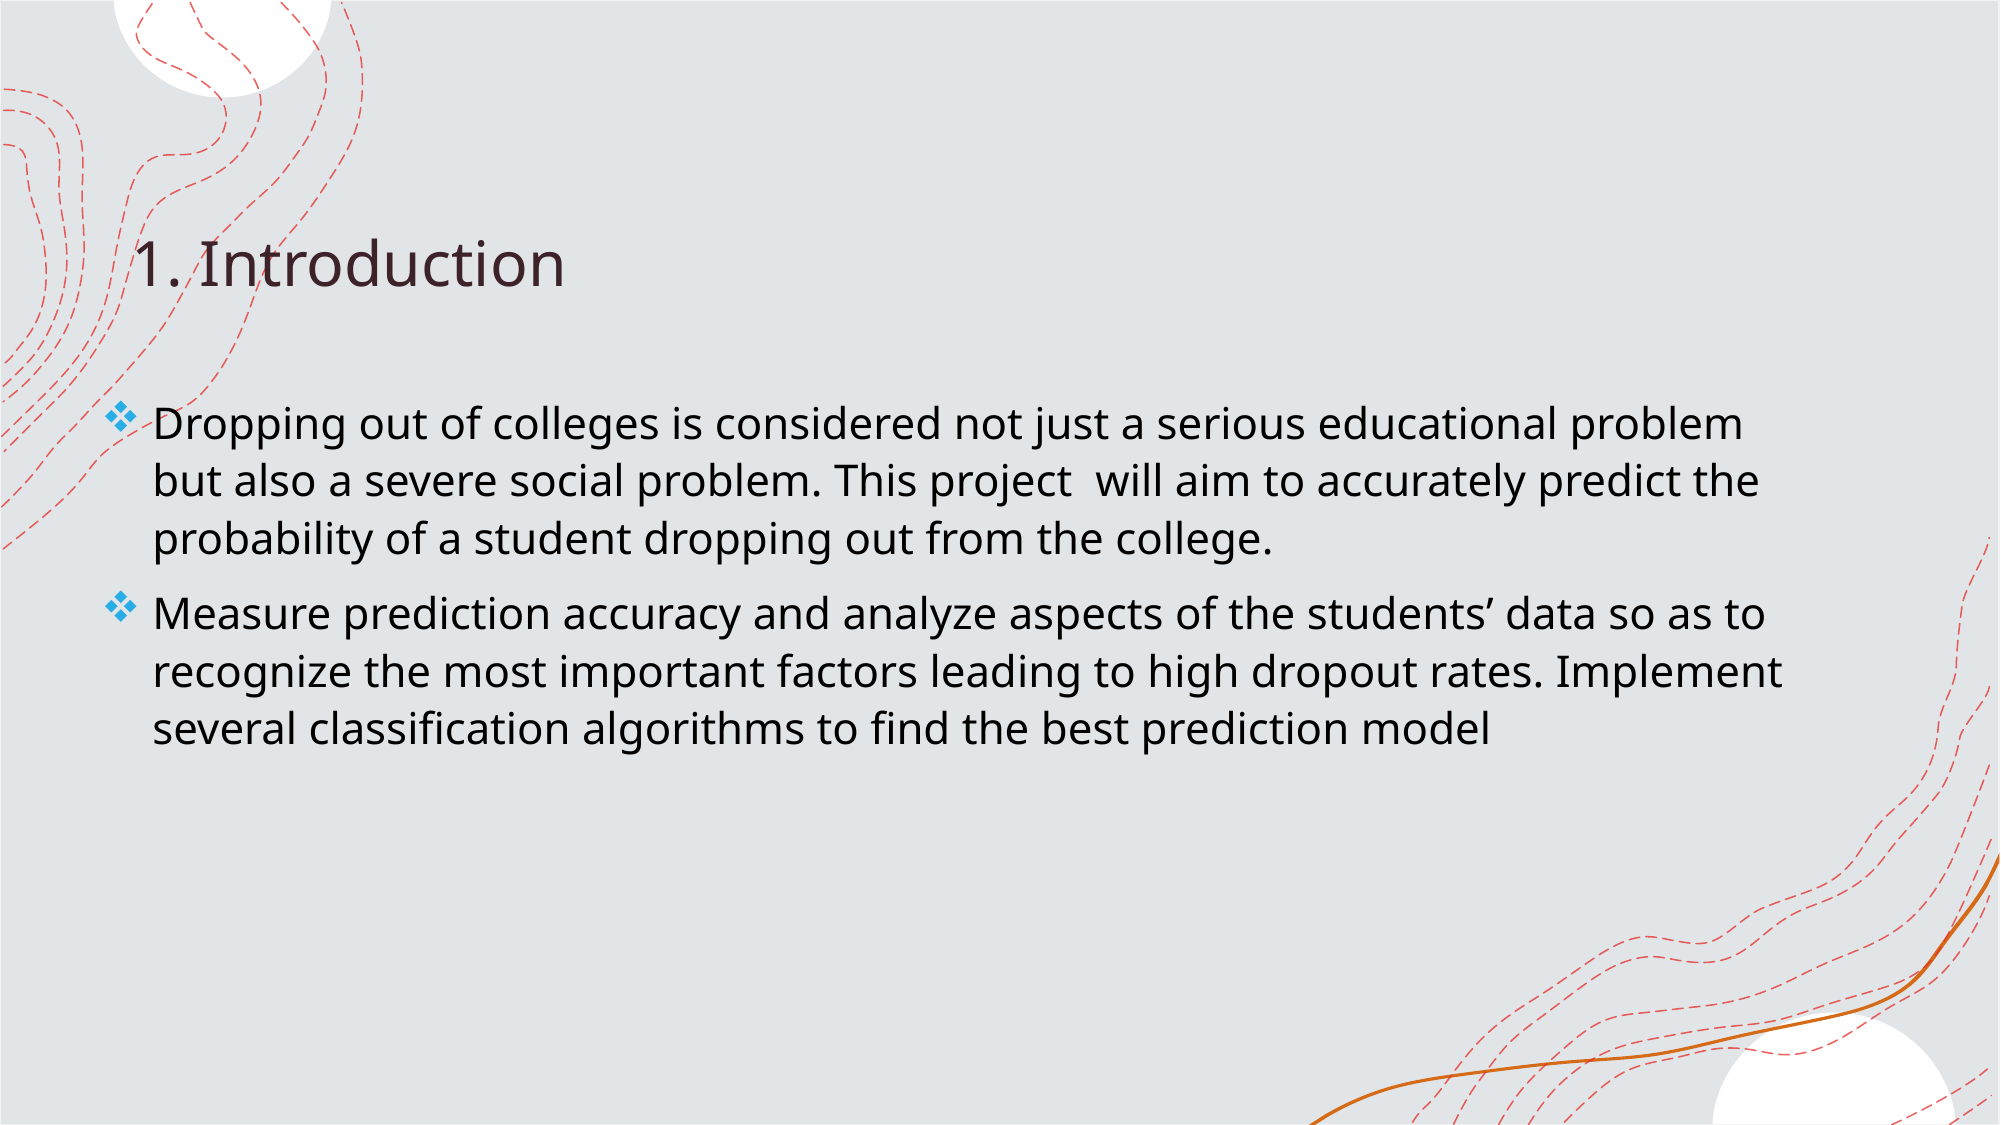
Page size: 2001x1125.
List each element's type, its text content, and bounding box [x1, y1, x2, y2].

title 1. Introduction [116, 111, 1842, 307]
list Dropping out of colleges is considered not just a serious educational problem but also a severe social problem. This project will aim to accurately predict the probability of a student dropping out from the college. Measure prediction accuracy and analyze aspects of the students’ data so as to recognize the most important factors leading to high dropout rates. Implement several classification algorithms to find the best prediction model [86, 314, 1812, 846]
